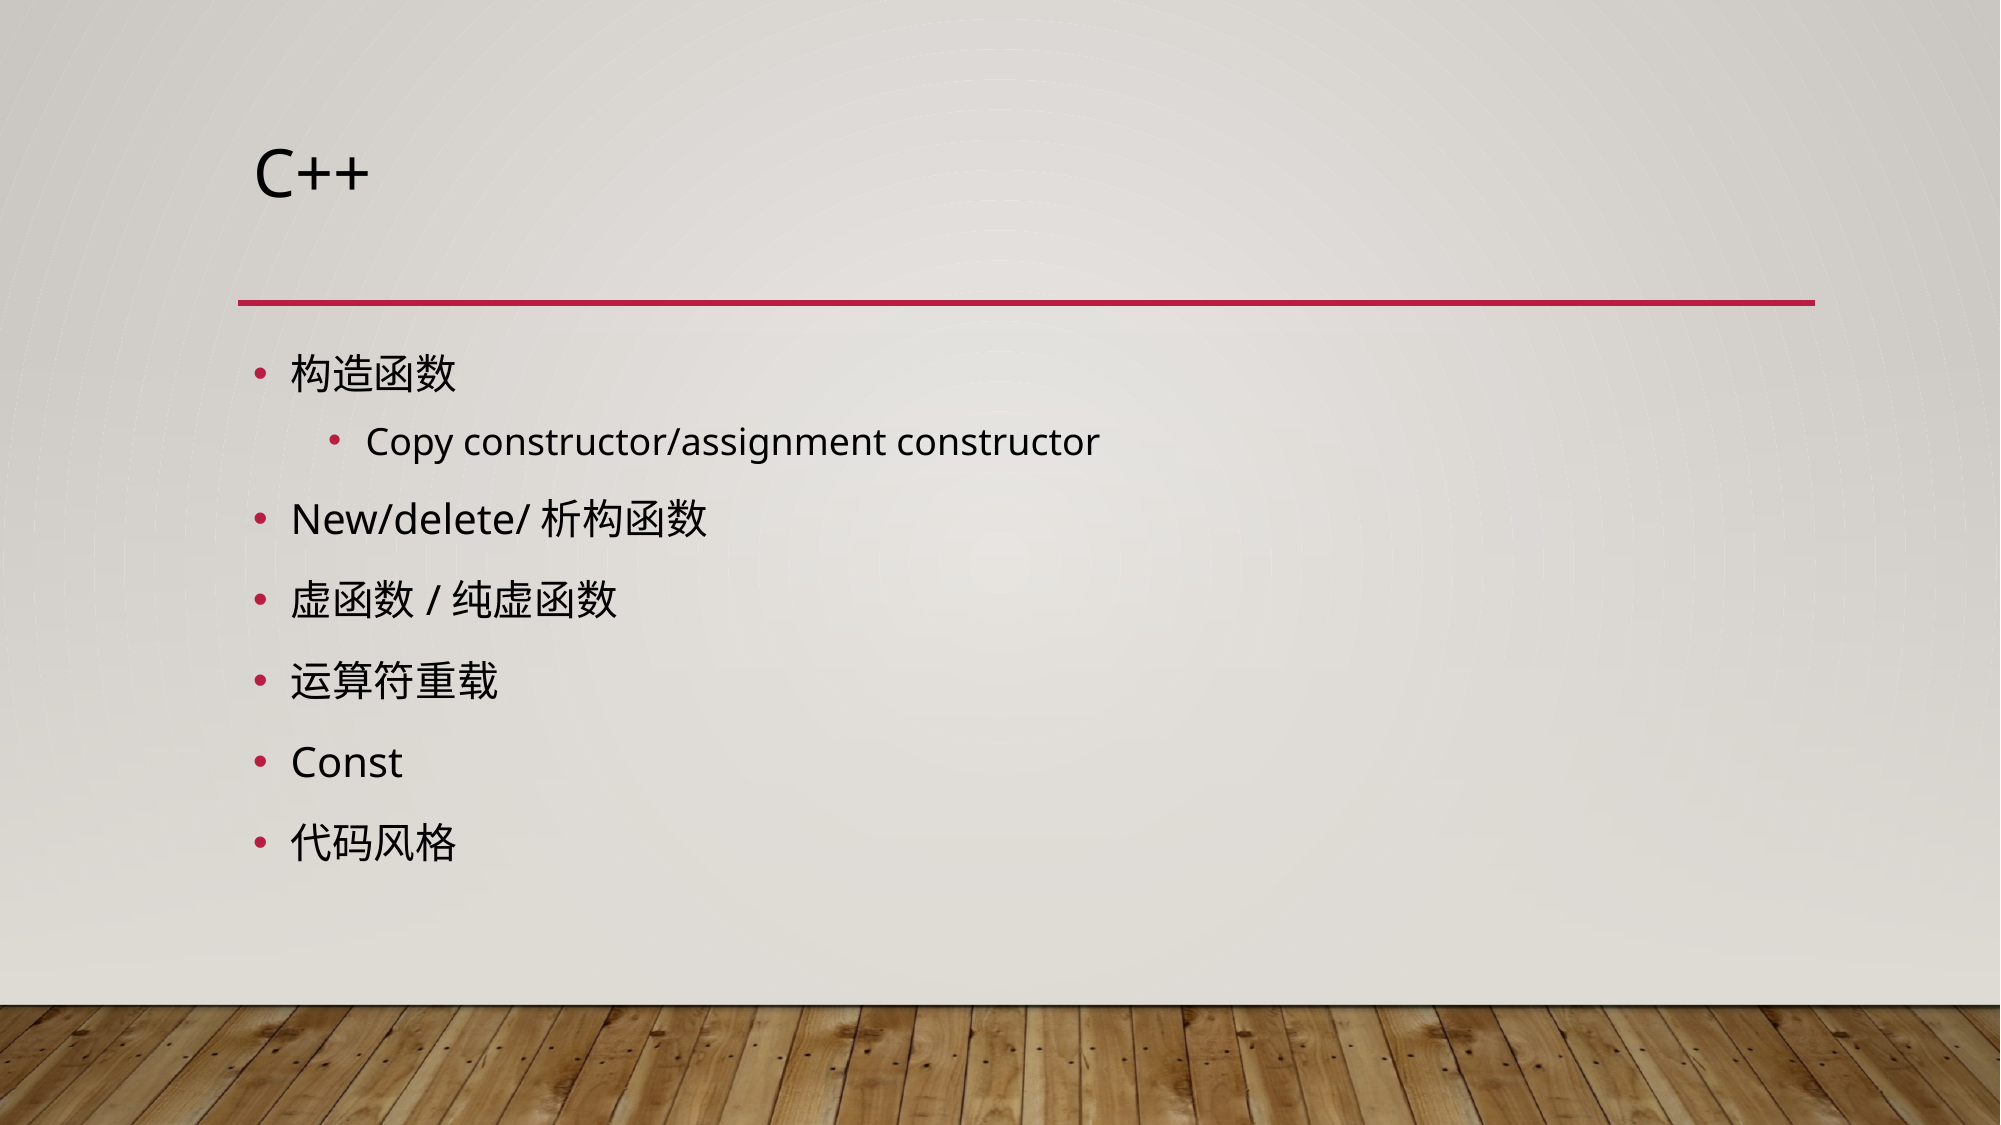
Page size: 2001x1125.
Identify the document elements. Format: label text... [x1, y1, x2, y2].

picture [0, 1005, 2000, 1125]
list 构造函数 Copy constructor/assignment constructor New/delete/析构函数 虚函数/纯虚函数 运算符重载 Const 代码风格 [238, 330, 1814, 897]
title C++ [238, 131, 1814, 305]
